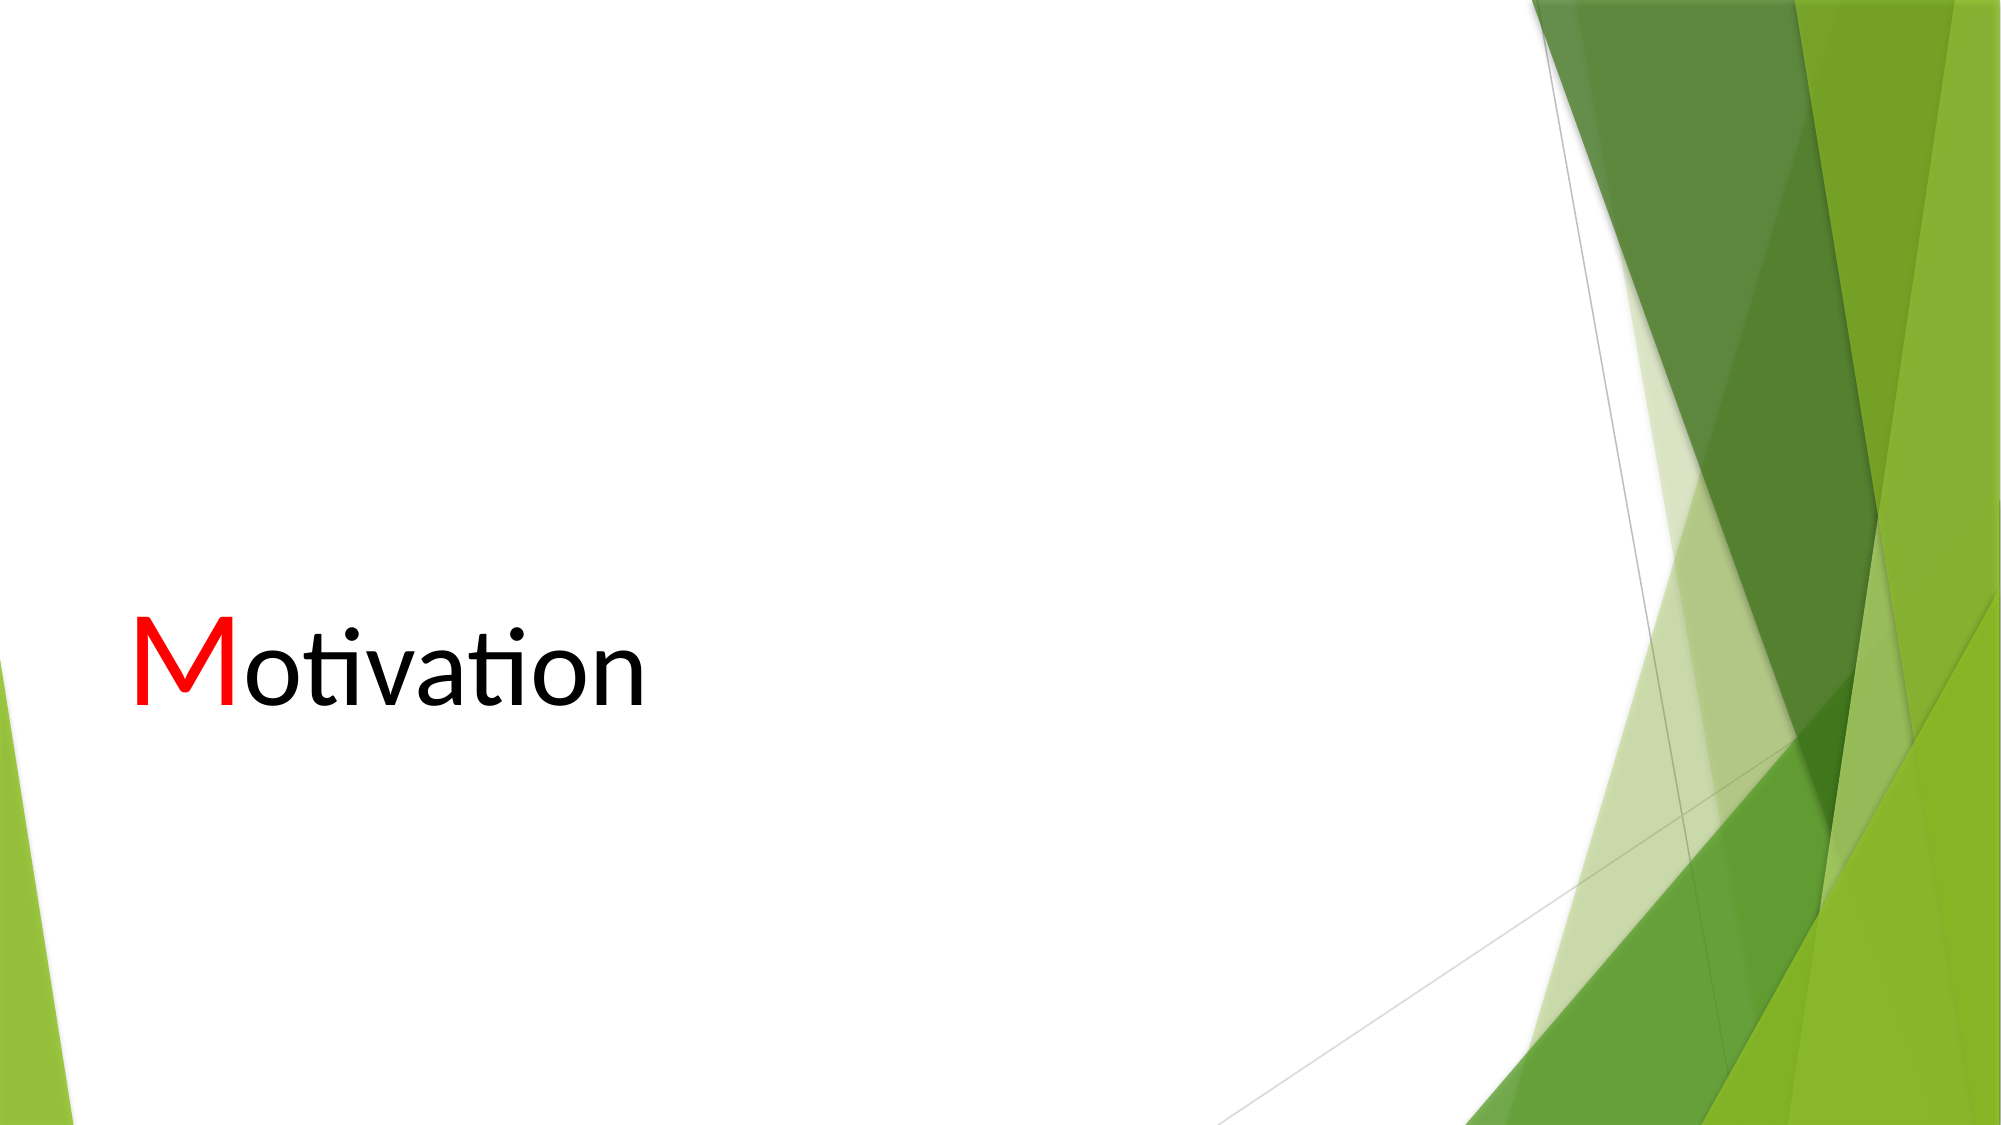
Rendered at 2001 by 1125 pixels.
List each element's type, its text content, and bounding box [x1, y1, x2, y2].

title Motivation [111, 443, 1768, 743]
